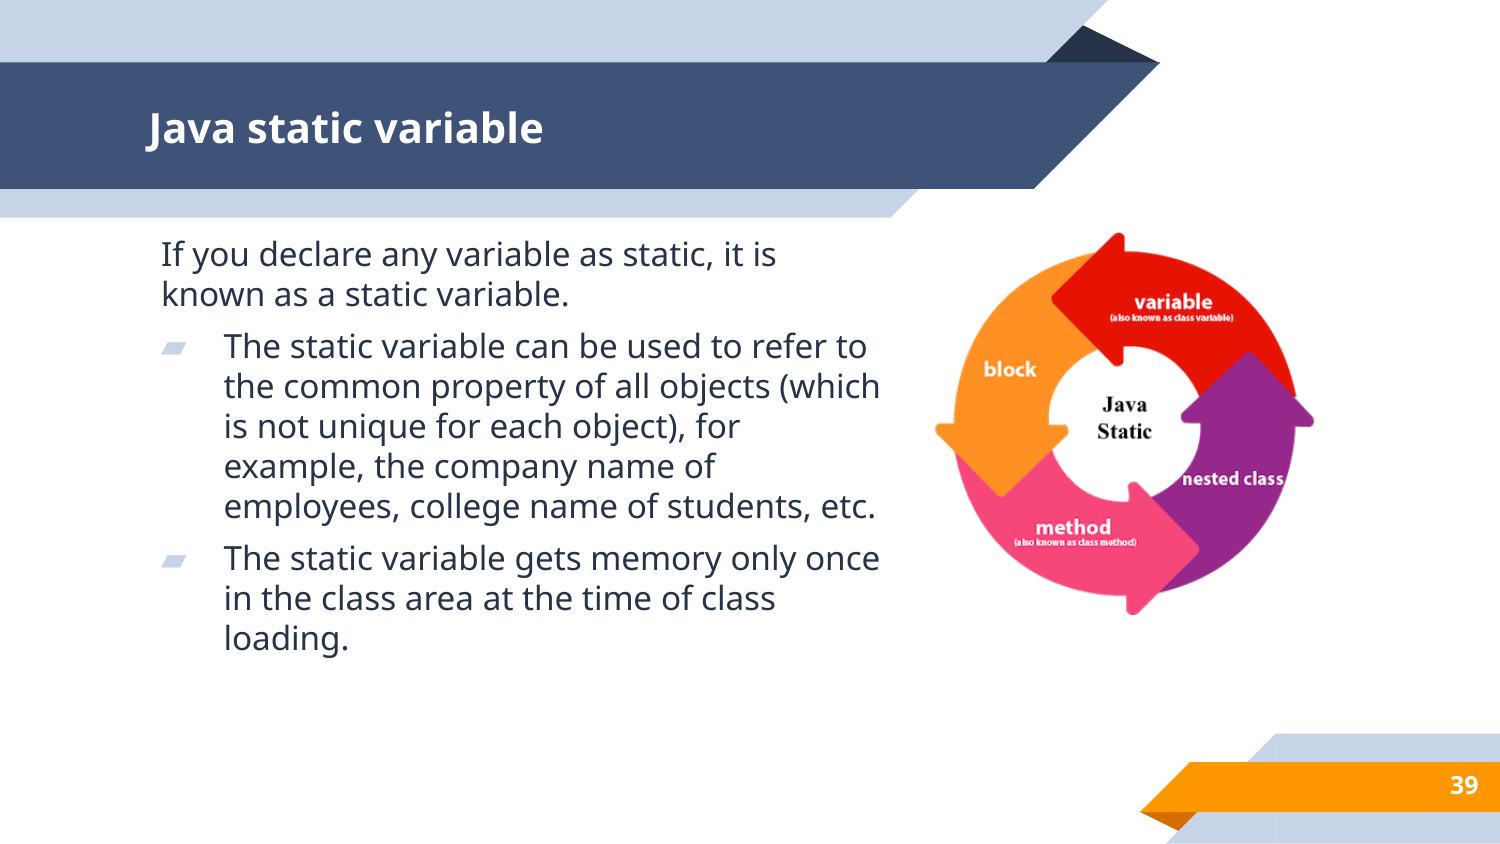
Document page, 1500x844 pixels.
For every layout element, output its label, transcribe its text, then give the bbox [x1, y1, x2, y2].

list If you declare any variable as static, it is known as a static variable. The static variable can be used to refer to the common property of all objects (which is not unique for each object), for example, the company name of employees, college name of students, etc. The static variable gets memory only once in the class area at the time of class loading. [133, 217, 900, 734]
slide_number 39 [1249, 760, 1494, 813]
picture [899, 217, 1347, 615]
title Java static variable [133, 64, 1035, 190]
